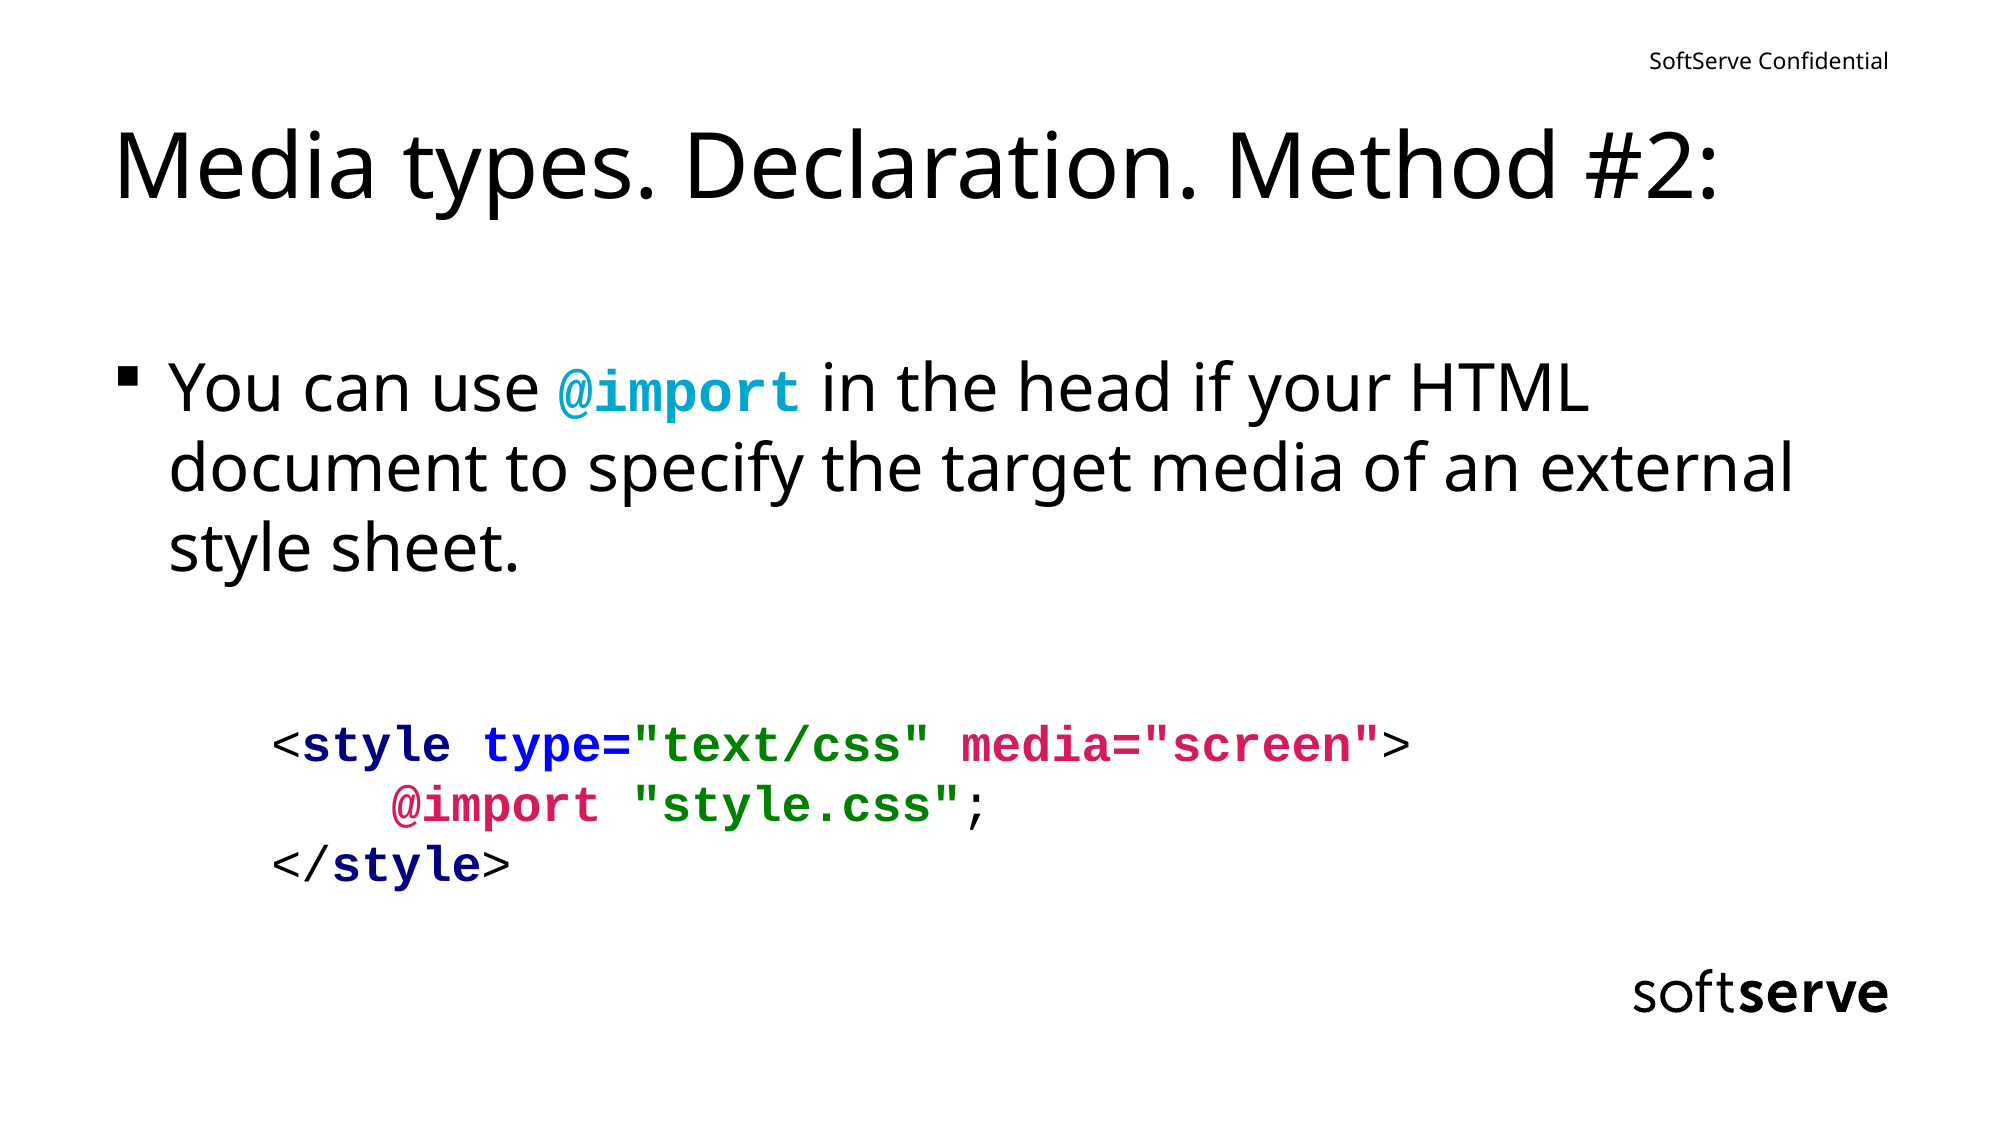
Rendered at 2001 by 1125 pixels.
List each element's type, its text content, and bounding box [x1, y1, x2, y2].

title Media types. Declaration. Method #2: [112, 112, 1888, 225]
text_box <style type="text/css" media="screen"> @import "style.css"; </style> [256, 704, 1427, 899]
list You can use @import in the head if your HTML document to specify the target media of an external style sheet. [112, 337, 1888, 900]
